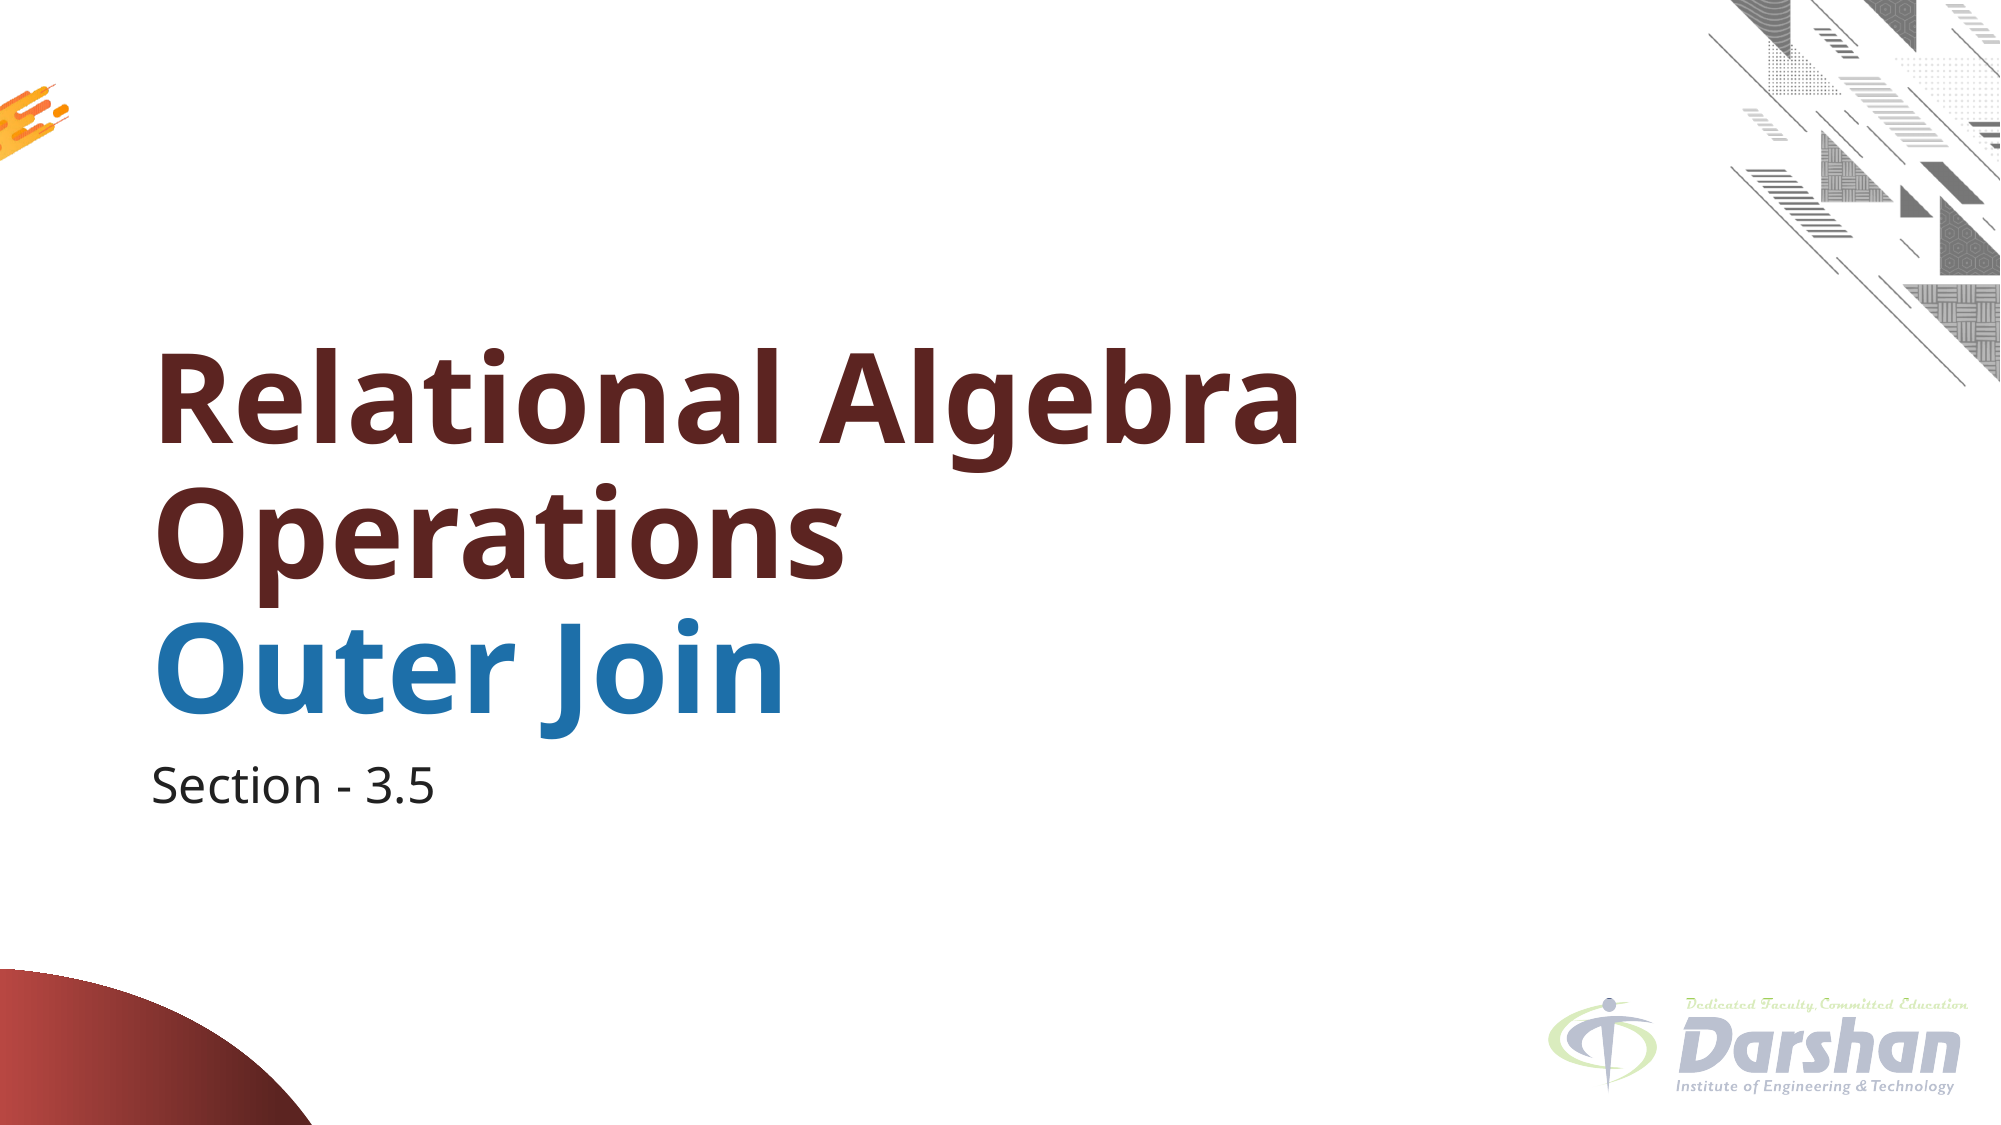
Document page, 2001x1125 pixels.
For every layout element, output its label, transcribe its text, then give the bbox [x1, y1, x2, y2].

list Section - 3.5 [136, 752, 1862, 999]
picture [0, 65, 90, 193]
title Relational Algebra Operations Outer Join [136, 280, 1862, 749]
table_cell 9 [1548, 998, 1968, 1095]
